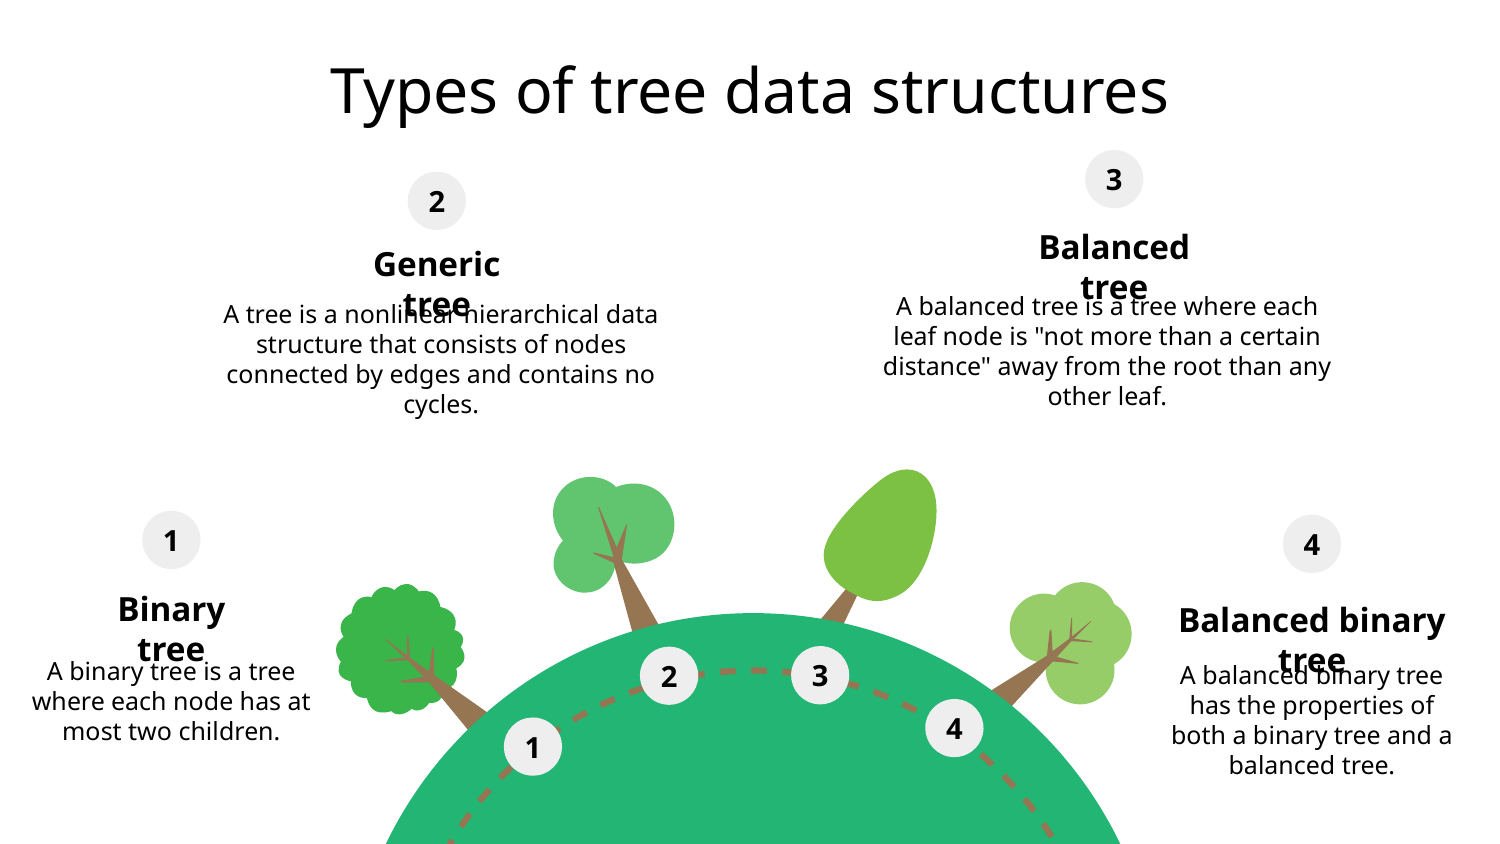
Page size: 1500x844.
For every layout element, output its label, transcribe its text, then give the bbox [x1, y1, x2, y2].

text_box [978, 581, 1136, 611]
text_box A tree is a nonlinear hierarchical data structure that consists of nodes connected by edges and contains no cycles. [181, 283, 702, 397]
text_box A balanced binary tree has the properties of both a binary tree and a balanced tree. [1166, 653, 1469, 777]
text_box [323, 579, 509, 757]
text_box Balanced binary tree [1141, 584, 1485, 653]
text_box 4 [1282, 514, 1342, 574]
text_box A balanced tree is a tree where each leaf node is "not more than a certain distance" away from the root than any other leaf. [856, 275, 1359, 397]
text_box Balanced tree [991, 211, 1237, 279]
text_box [547, 476, 682, 611]
text_box Binary tree [68, 573, 275, 642]
text_box 2 [407, 171, 466, 228]
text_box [799, 469, 941, 611]
text_box A binary tree is a tree where each node has at most two children. [7, 640, 320, 763]
text_box 1 [142, 510, 201, 570]
text_box 3 [1085, 150, 1144, 209]
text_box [345, 612, 1161, 844]
title Types of tree data structures [210, 48, 1290, 128]
text_box Generic tree [327, 228, 546, 296]
